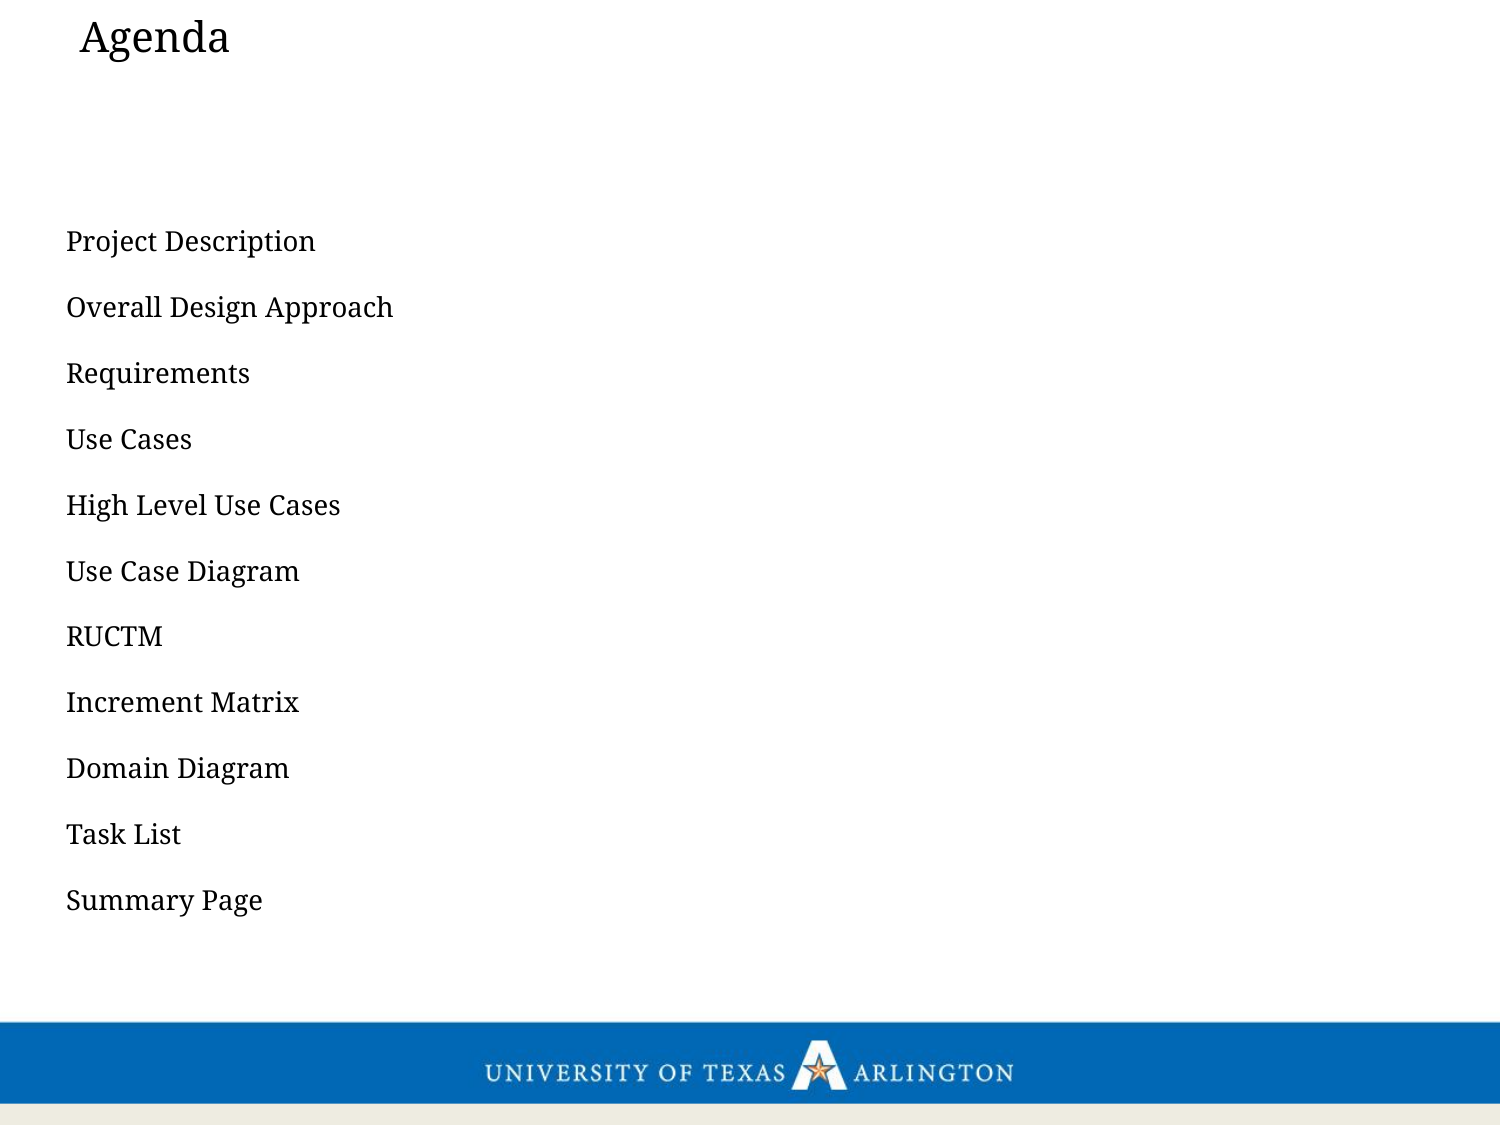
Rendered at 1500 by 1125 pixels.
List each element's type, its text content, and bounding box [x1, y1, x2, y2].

title Agenda [0, 0, 311, 73]
picture [0, 0, 1500, 1103]
list Project Description Overall Design Approach Requirements Use Cases High Level Use Cases Use Case Diagram RUCTM Increment Matrix Domain Diagram Task List Summary Page [51, 195, 1449, 930]
